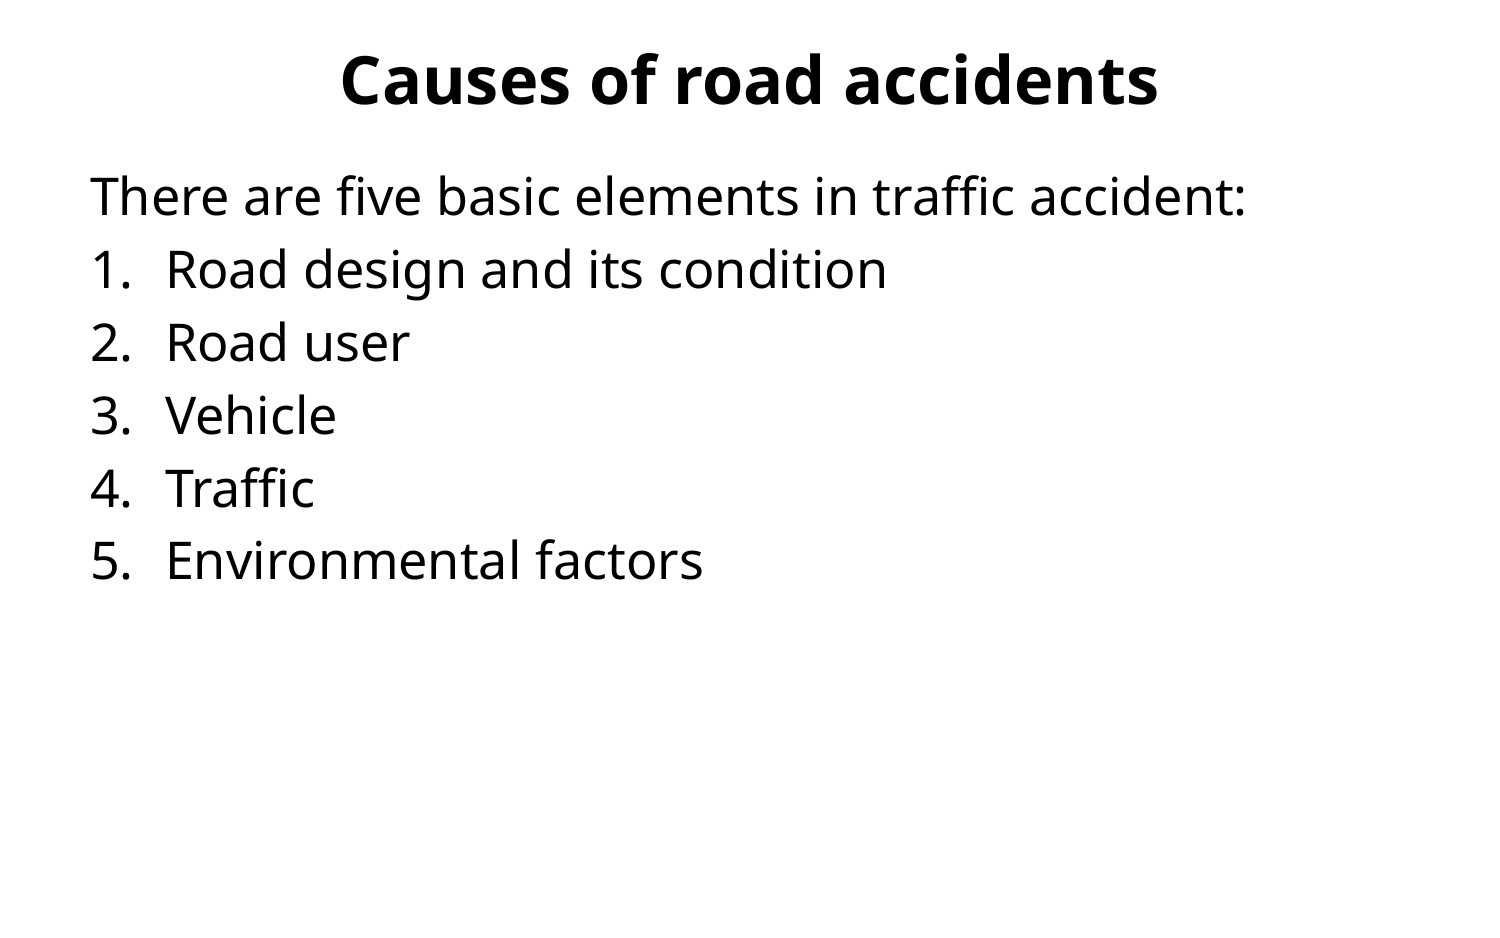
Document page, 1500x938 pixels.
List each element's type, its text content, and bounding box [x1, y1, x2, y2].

title Causes of road accidents [75, 0, 1425, 156]
list There are five basic elements in traffic accident: Road design and its condition Road user Vehicle Traffic Environmental factors [75, 156, 1425, 869]
